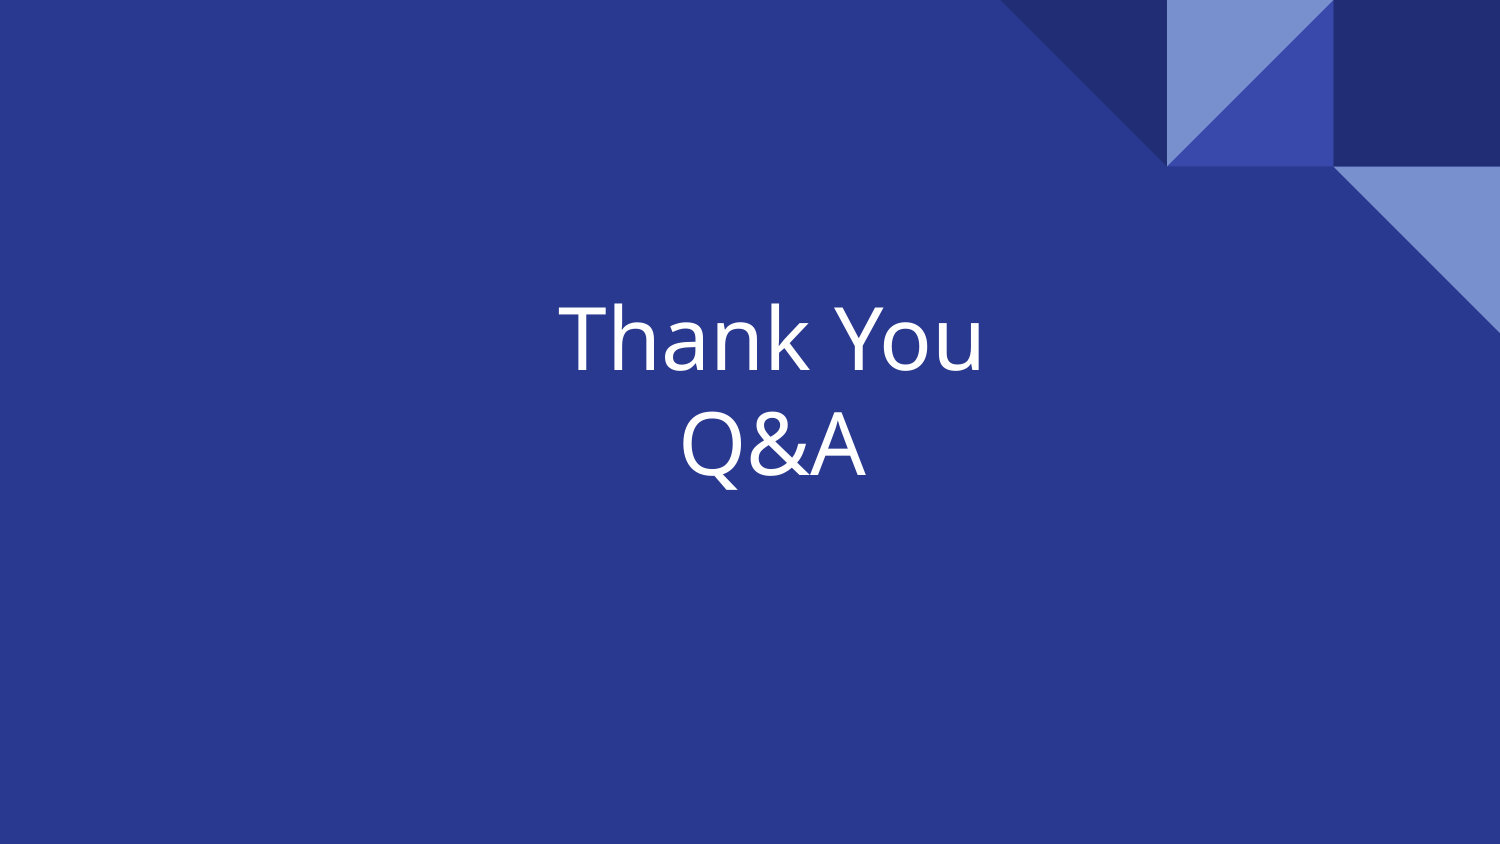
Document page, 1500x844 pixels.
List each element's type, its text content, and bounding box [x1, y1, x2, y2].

title Thank You Q&A [98, 273, 1447, 504]
